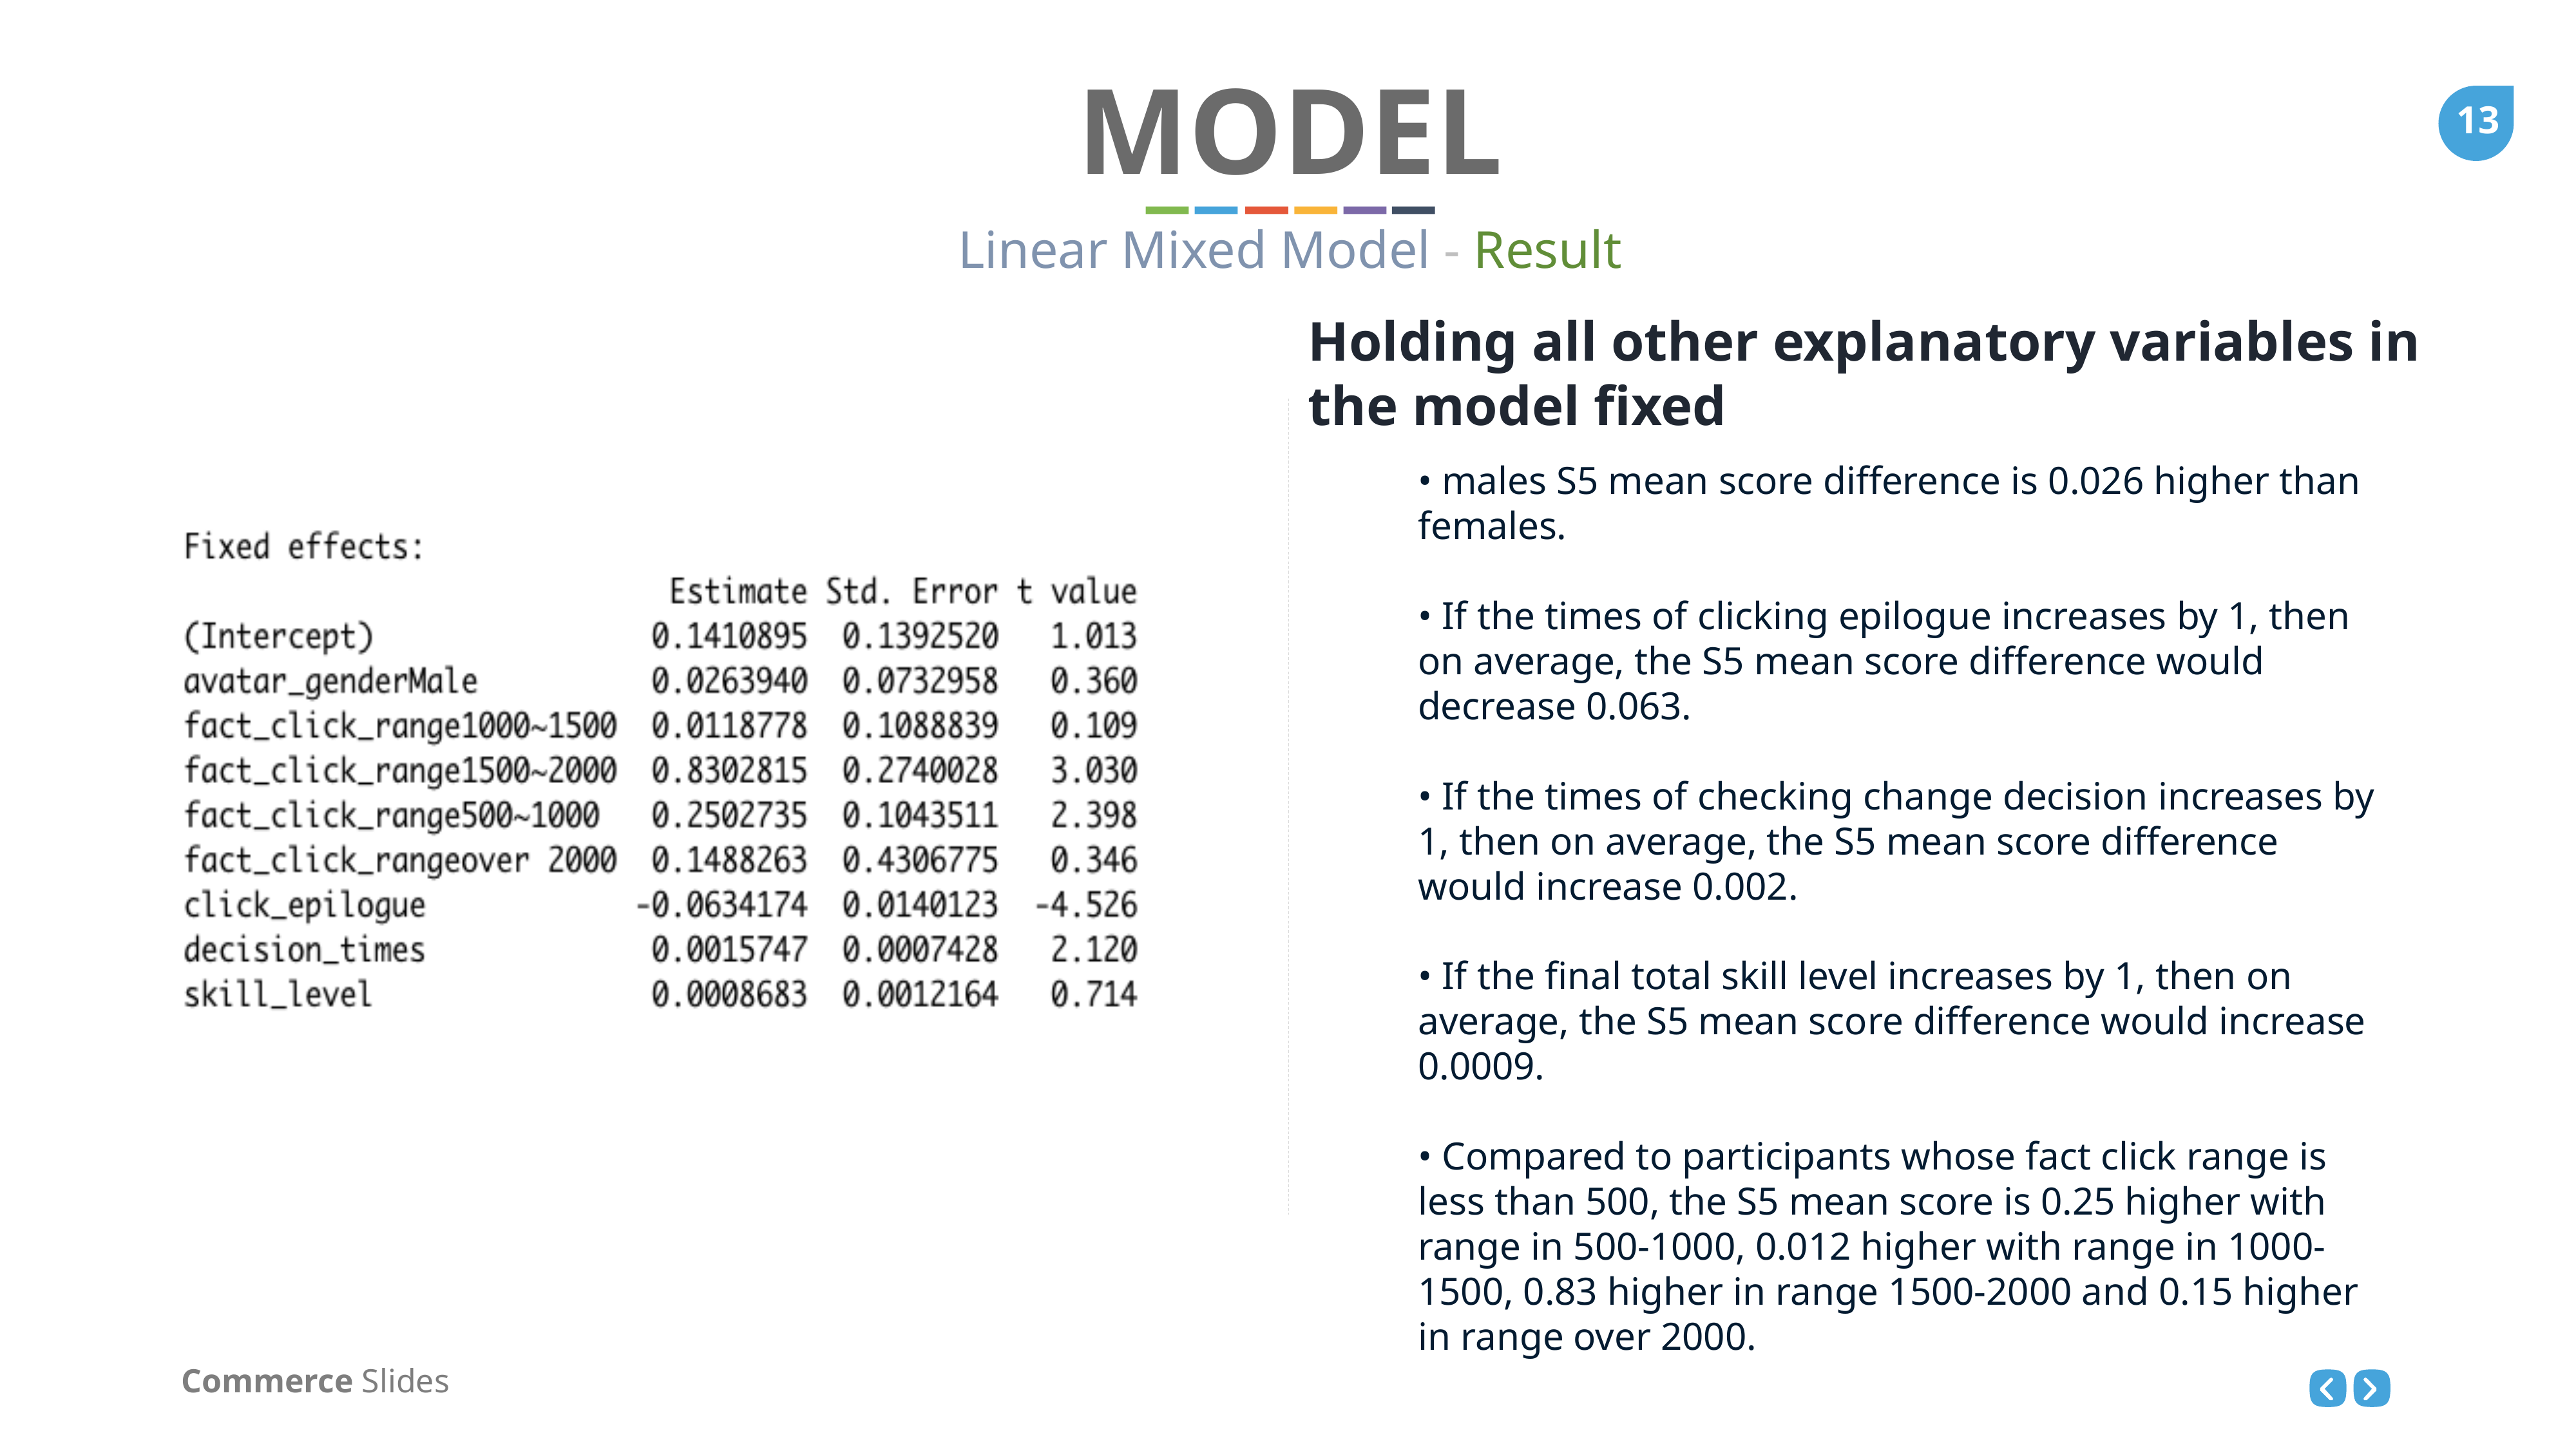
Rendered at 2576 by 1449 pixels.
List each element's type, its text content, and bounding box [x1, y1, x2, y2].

text_box Holding all other explanatory variables in the model fixed [1288, 297, 2492, 446]
text_box • males S5 mean score difference is 0.026 higher than females. • If the times of clicking epilogue increases by 1, then on average, the S5 mean score difference would decrease 0.063. • If the times of checking change decision increases by 1, then on average, the S5 mean score difference would increase 0.002. • If the final total skill level increases by 1, then on average, the S5 mean score difference would increase 0.0009. • Compared to participants whose fact click range is less than 500, the S5 mean score is 0.25 higher with range in 500-1000, 0.012 higher with range in 1000-1500, 0.83 higher in range 1500-2000 and 0.15 higher in range over 2000. [1398, 446, 2398, 1417]
picture [174, 489, 1277, 1043]
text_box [184, 52, 2396, 285]
